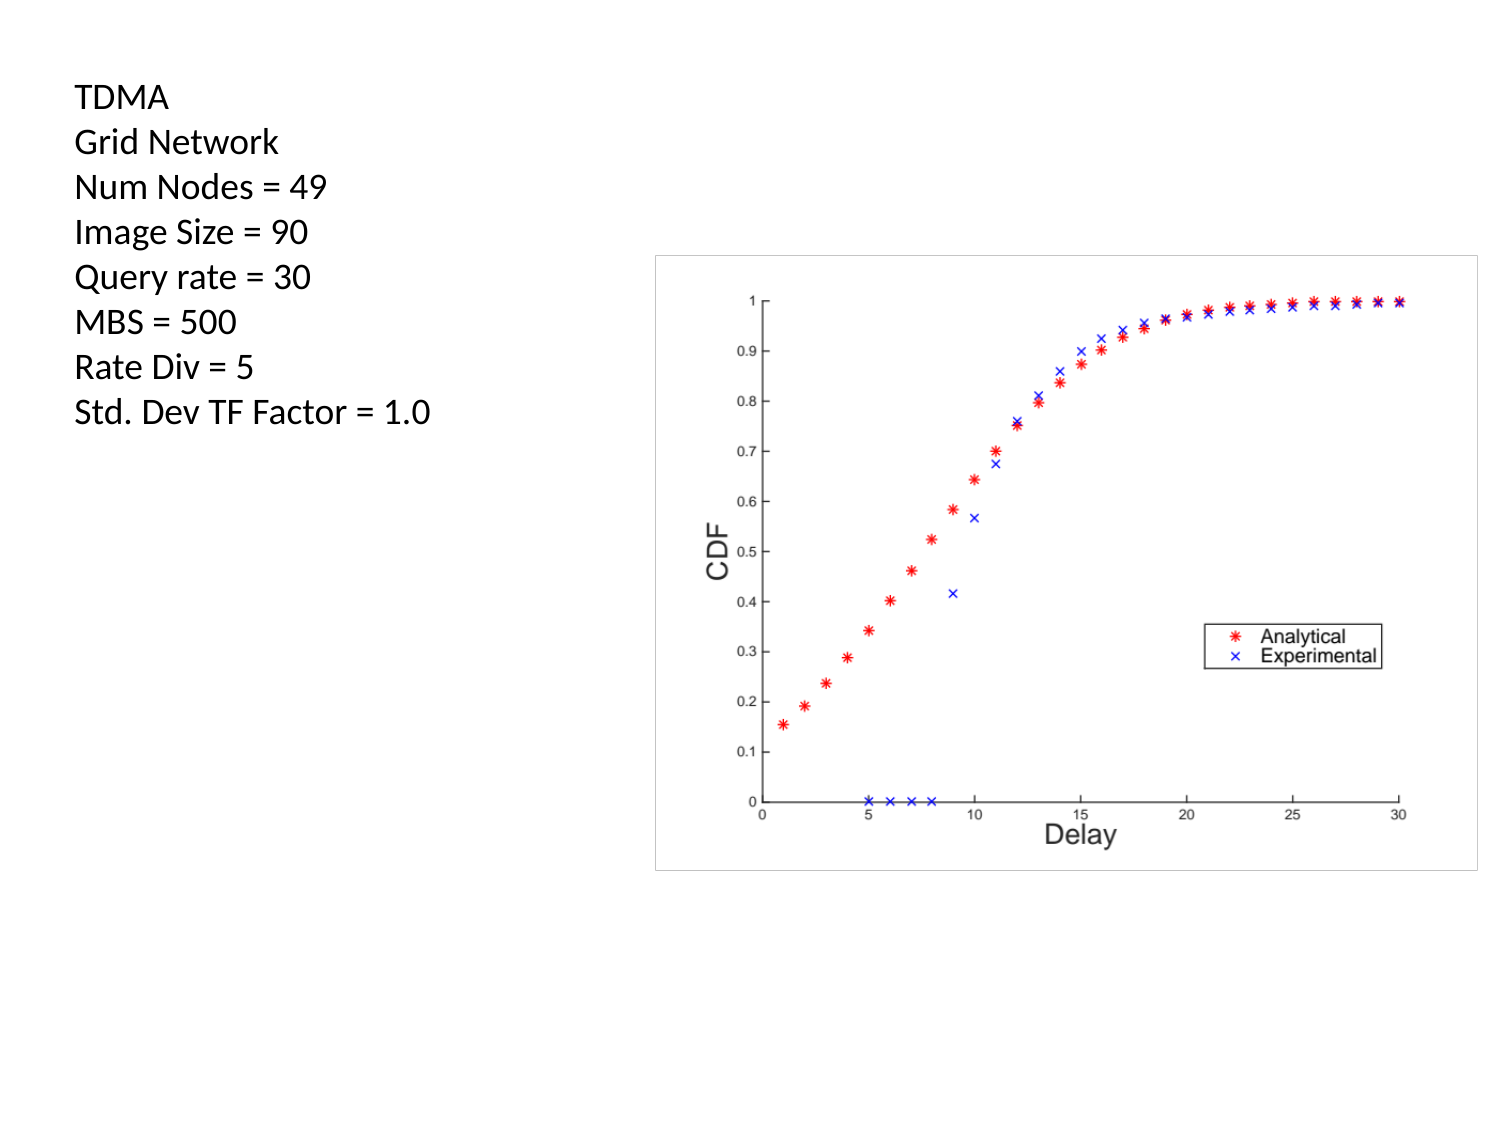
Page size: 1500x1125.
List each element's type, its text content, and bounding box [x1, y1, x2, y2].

text_box TDMA Grid Network Num Nodes = 49 Image Size = 90 Query rate = 30 MBS = 500 Rate Div = 5 Std. Dev TF Factor = 1.0 [59, 64, 446, 439]
picture [630, 0, 1500, 1125]
